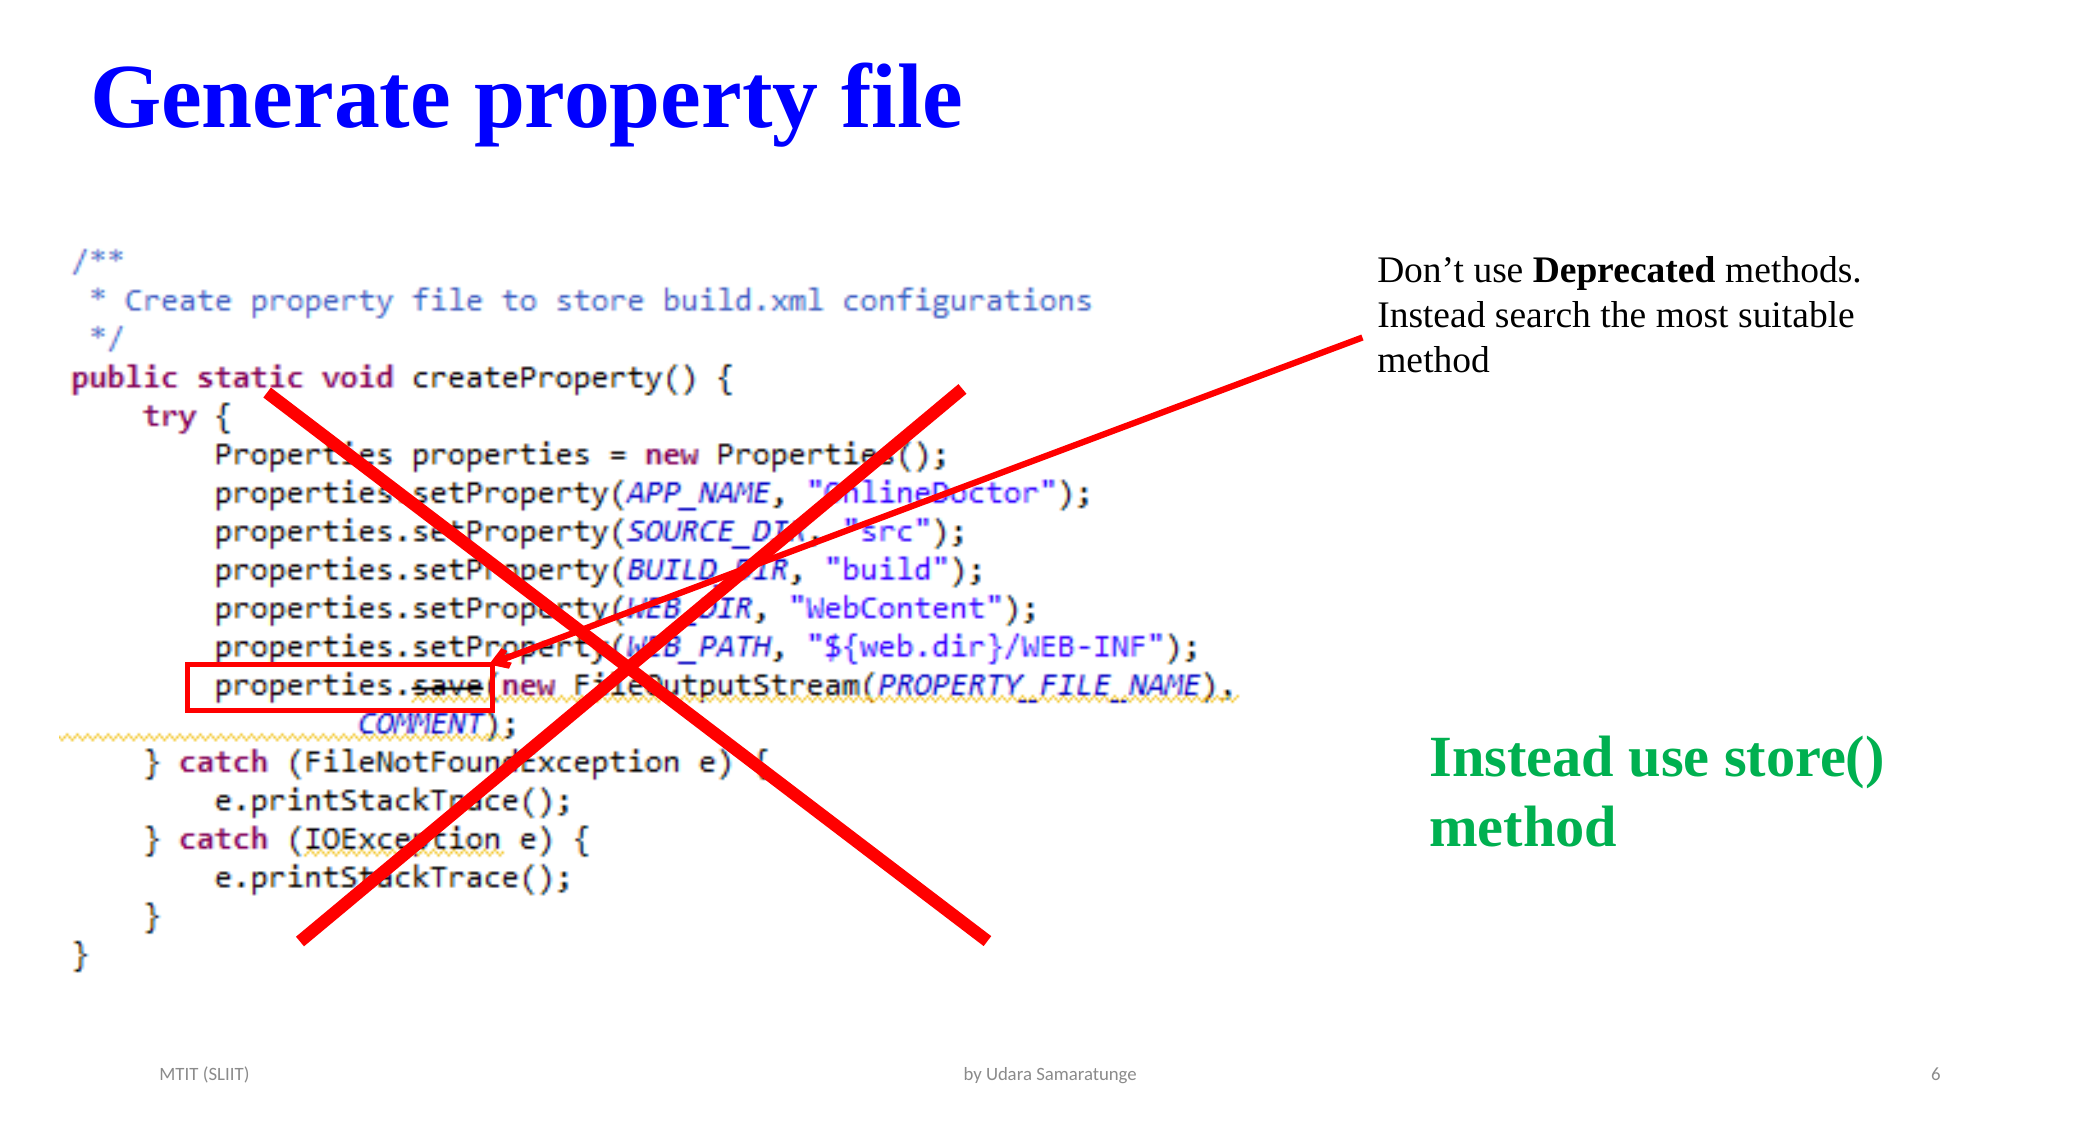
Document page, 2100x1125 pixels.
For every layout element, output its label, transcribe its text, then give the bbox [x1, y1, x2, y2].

title Generate property file [75, 24, 1887, 171]
text_box Instead use store() method [1414, 710, 1963, 866]
footer by Udara Samaratunge [695, 1042, 1405, 1103]
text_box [299, 388, 963, 942]
picture [59, 237, 1250, 988]
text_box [267, 392, 299, 942]
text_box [489, 337, 1363, 665]
slide_number 6 [1483, 1042, 1956, 1103]
text_box Don’t use Deprecated methods. Instead search the most suitable method [1362, 237, 1913, 388]
slide_number MTIT (SLIIT) [144, 1042, 617, 1103]
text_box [963, 392, 988, 942]
